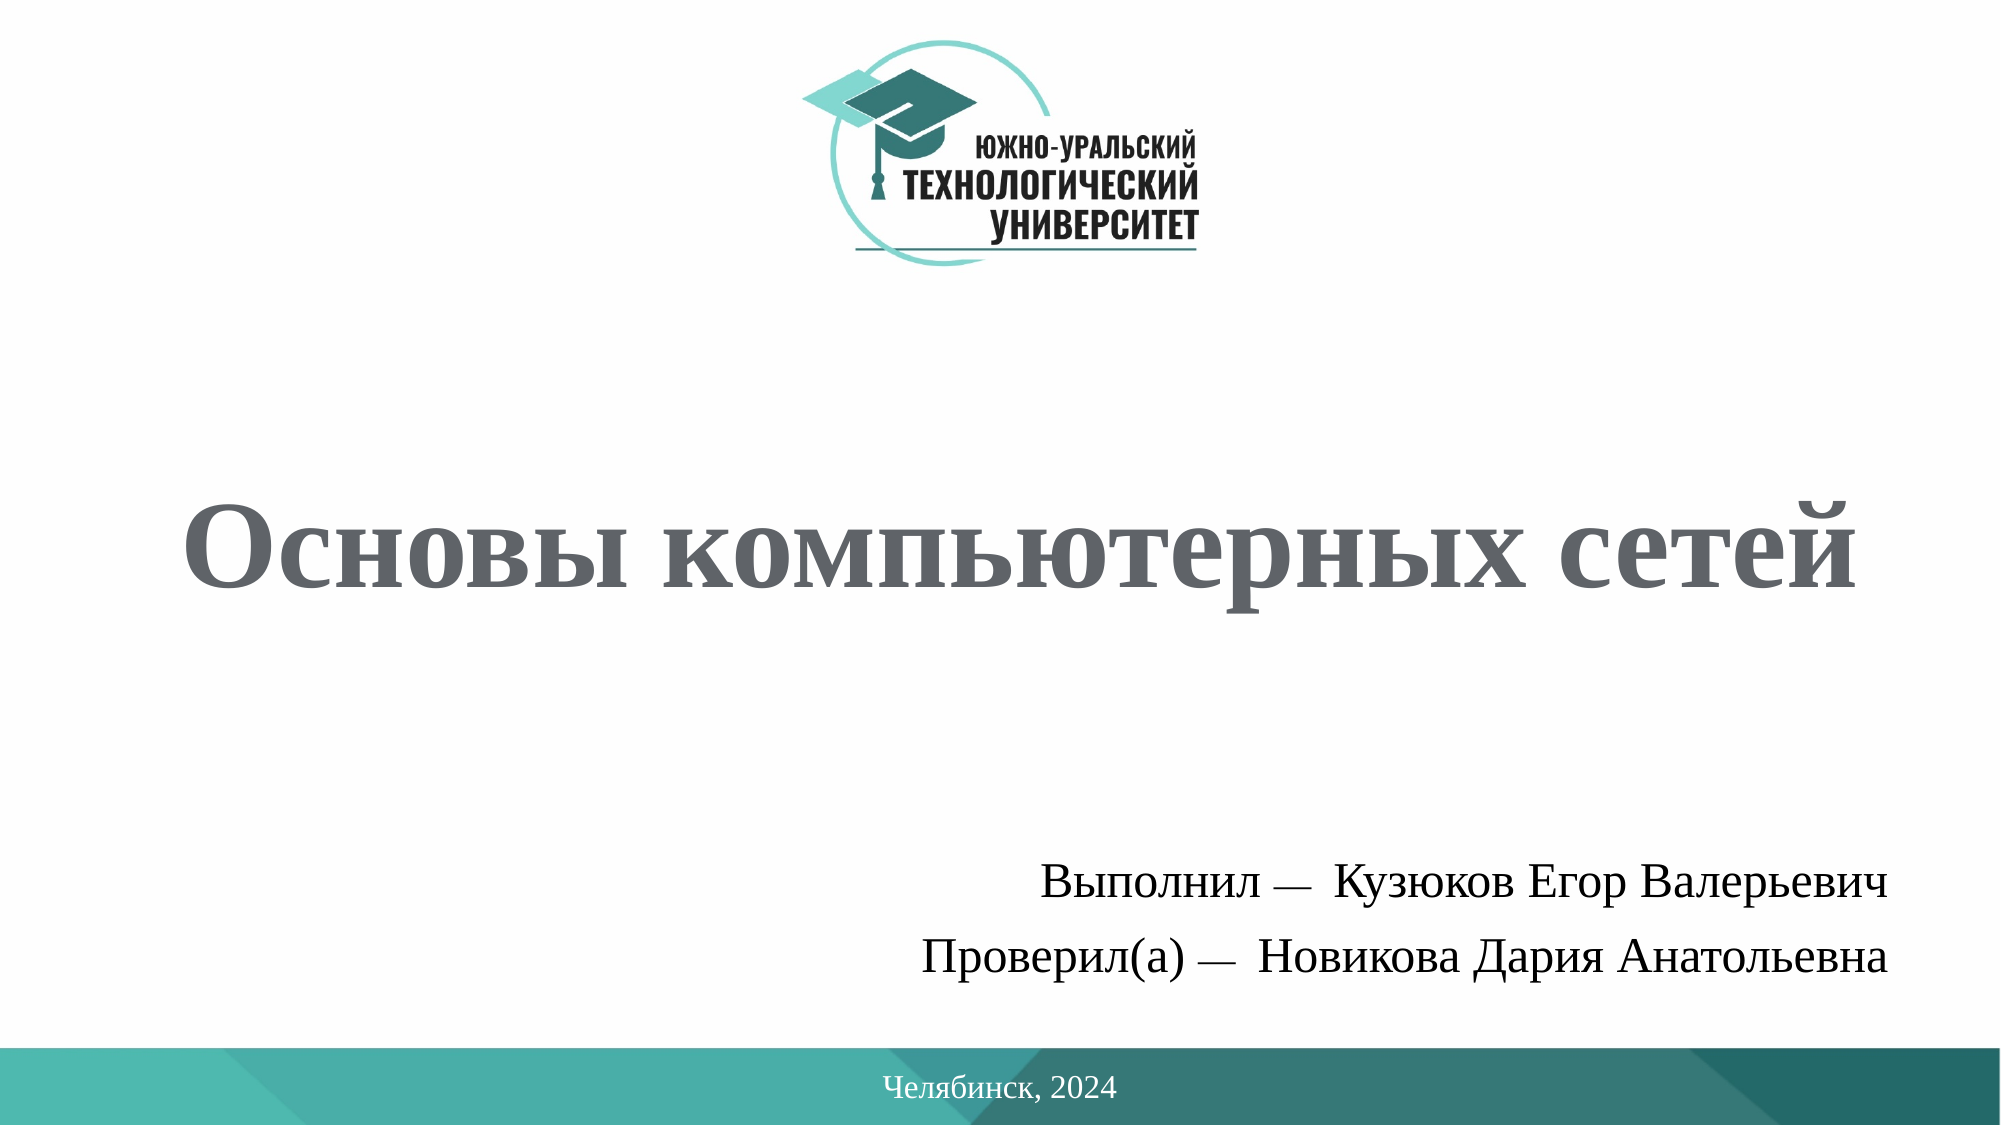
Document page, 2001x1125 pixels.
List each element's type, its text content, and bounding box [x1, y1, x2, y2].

title Основы компьютерных сетей [105, 292, 1904, 802]
picture [0, 0, 2001, 1125]
text_box Челябинск, 2024 [249, 1053, 1750, 1114]
subtitle Выполнил — Кузюков Егор Валерьевич Проверил(а) — Новикова Дария Анатольевна [105, 835, 1904, 1003]
